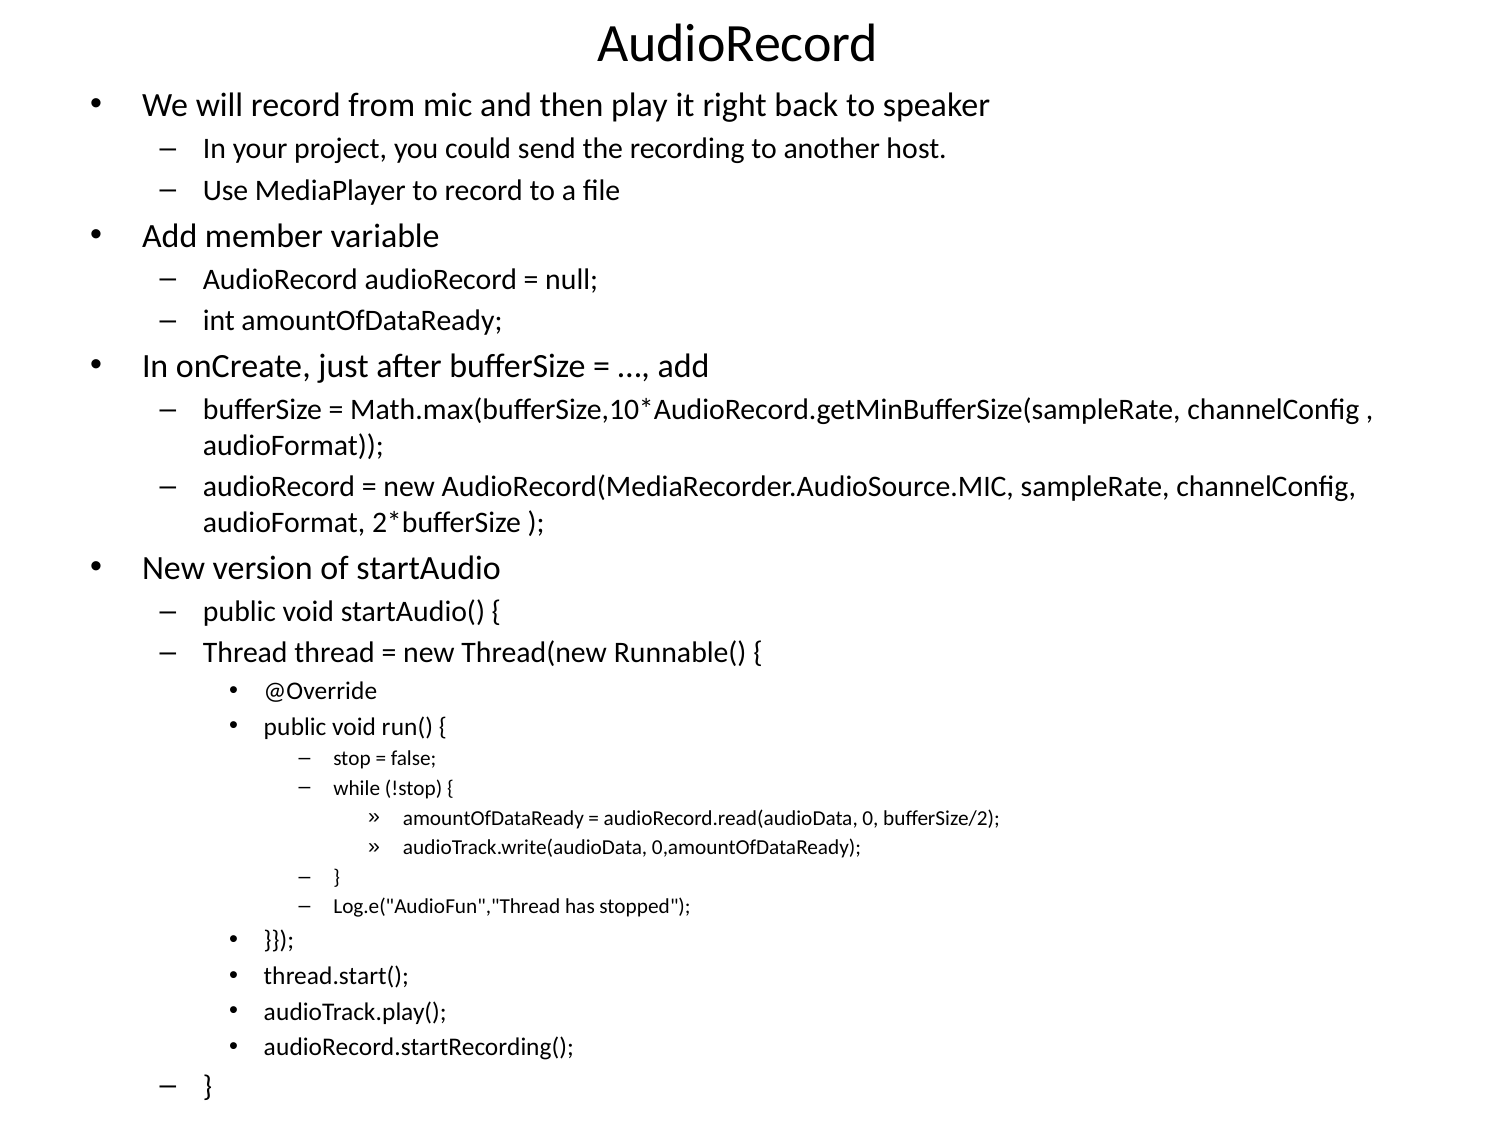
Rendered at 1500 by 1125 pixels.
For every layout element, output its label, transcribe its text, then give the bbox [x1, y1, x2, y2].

title AudioRecord [62, 0, 1413, 80]
list We will record from mic and then play it right back to speaker In your project, you could send the recording to another host. Use MediaPlayer to record to a file Add member variable AudioRecord audioRecord = null; int amountOfDataReady; In onCreate, just after bufferSize = …, add bufferSize = Math.max(bufferSize,10*AudioRecord.getMinBufferSize(sampleRate, channelConfig , audioFormat)); audioRecord = new AudioRecord(MediaRecorder.AudioSource.MIC, sampleRate, channelConfig, audioFormat, 2*bufferSize ); New version of startAudio public void startAudio() { Thread thread = new Thread(new Runnable() { @Override public void run() { stop = false; while (!stop) { amountOfDataReady = audioRecord.read(audioData, 0, bufferSize/2); audioTrack.write(audioData, 0,amountOfDataReady); } Log.e("AudioFun","Thread has stopped"); }}); thread.start(); audioTrack.play(); audioRecord.startRecording(); } [75, 75, 1425, 1125]
